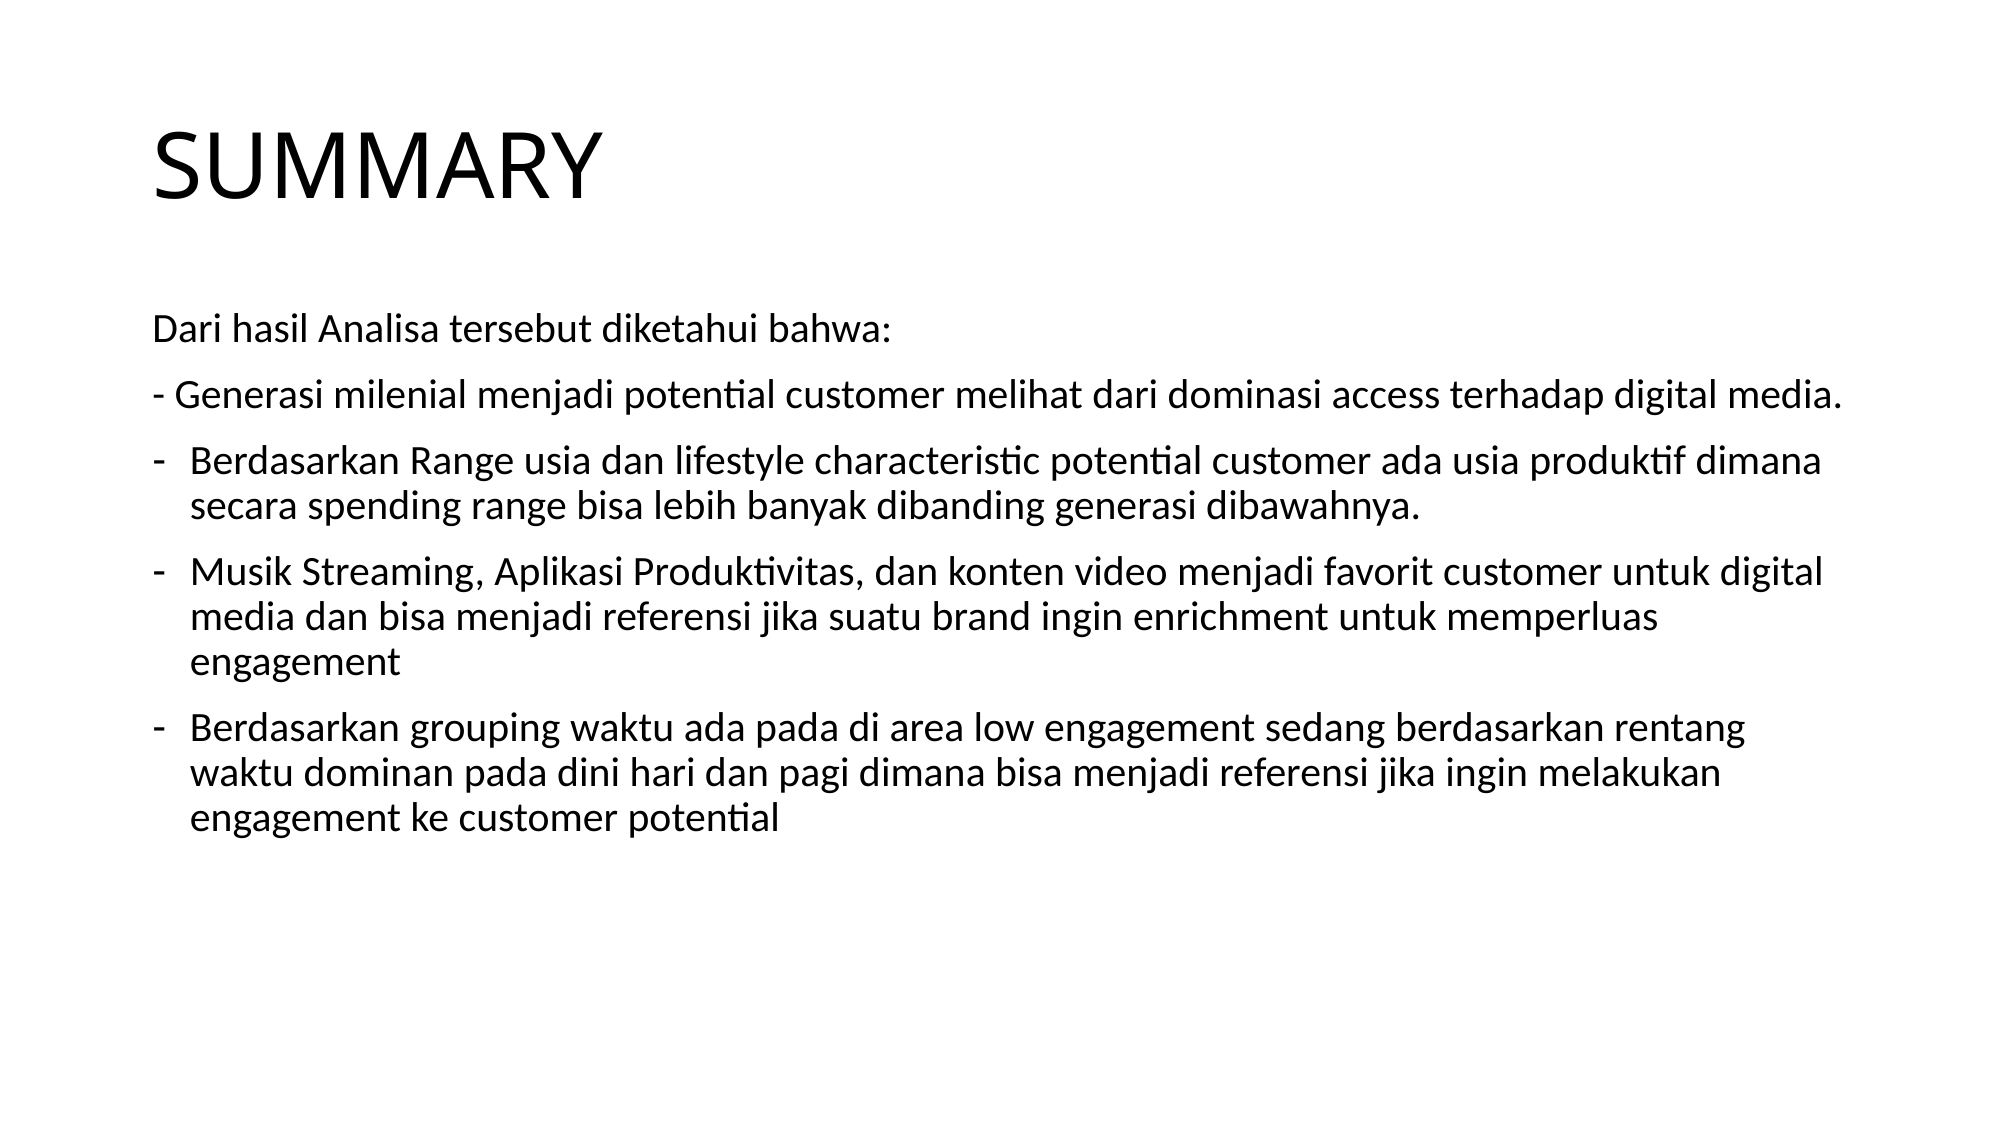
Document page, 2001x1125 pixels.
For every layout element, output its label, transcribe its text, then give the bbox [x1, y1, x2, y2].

list Dari hasil Analisa tersebut diketahui bahwa: - Generasi milenial menjadi potential customer melihat dari dominasi access terhadap digital media. Berdasarkan Range usia dan lifestyle characteristic potential customer ada usia produktif dimana secara spending range bisa lebih banyak dibanding generasi dibawahnya. Musik Streaming, Aplikasi Produktivitas, dan konten video menjadi favorit customer untuk digital media dan bisa menjadi referensi jika suatu brand ingin enrichment untuk memperluas engagement Berdasarkan grouping waktu ada pada di area low engagement sedang berdasarkan rentang waktu dominan pada dini hari dan pagi dimana bisa menjadi referensi jika ingin melakukan engagement ke customer potential [137, 299, 1863, 1014]
title SUMMARY [137, 59, 1863, 278]
